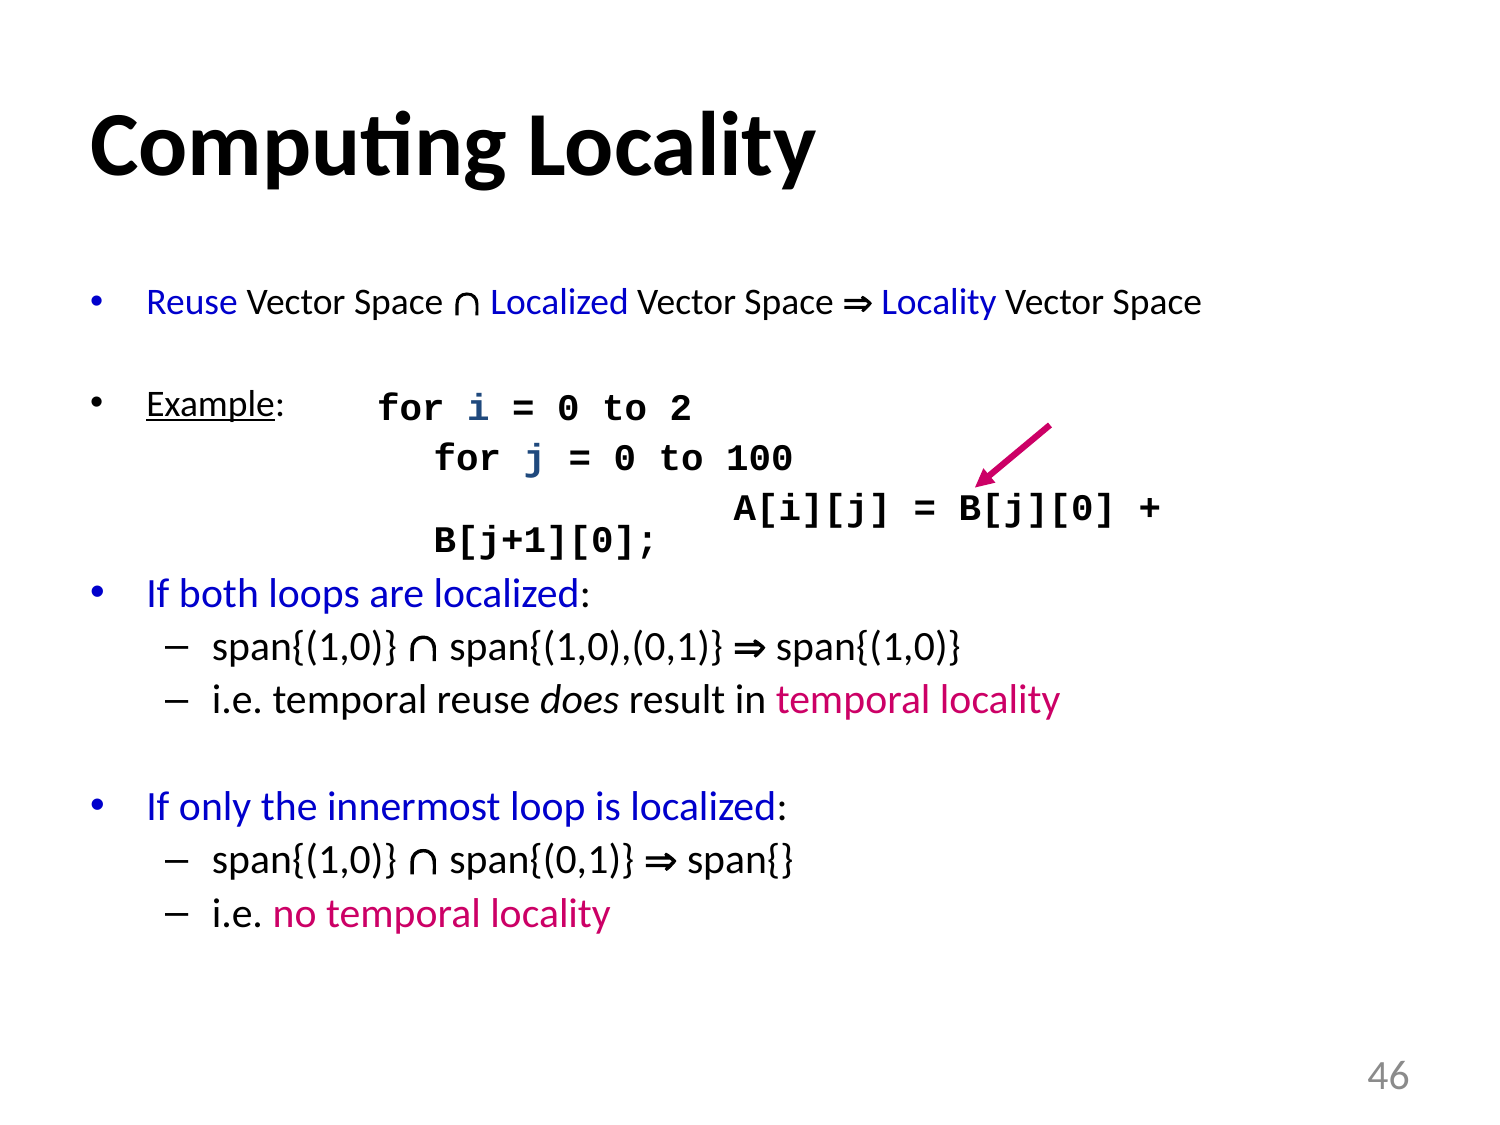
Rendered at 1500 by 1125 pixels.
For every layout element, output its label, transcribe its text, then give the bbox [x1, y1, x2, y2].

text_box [362, 387, 1263, 526]
slide_number 46 [1074, 1042, 1425, 1103]
title Computing Locality [75, 45, 1425, 233]
list Reuse Vector Space  Localized Vector Space  Locality Vector Space Example: If both loops are localized: span{(1,0)}  span{(1,0),(0,1)}  span{(1,0)} i.e. temporal reuse does result in temporal locality If only the innermost loop is localized: span{(1,0)}  span{(0,1)}  span{} i.e. no temporal locality [75, 275, 1417, 994]
